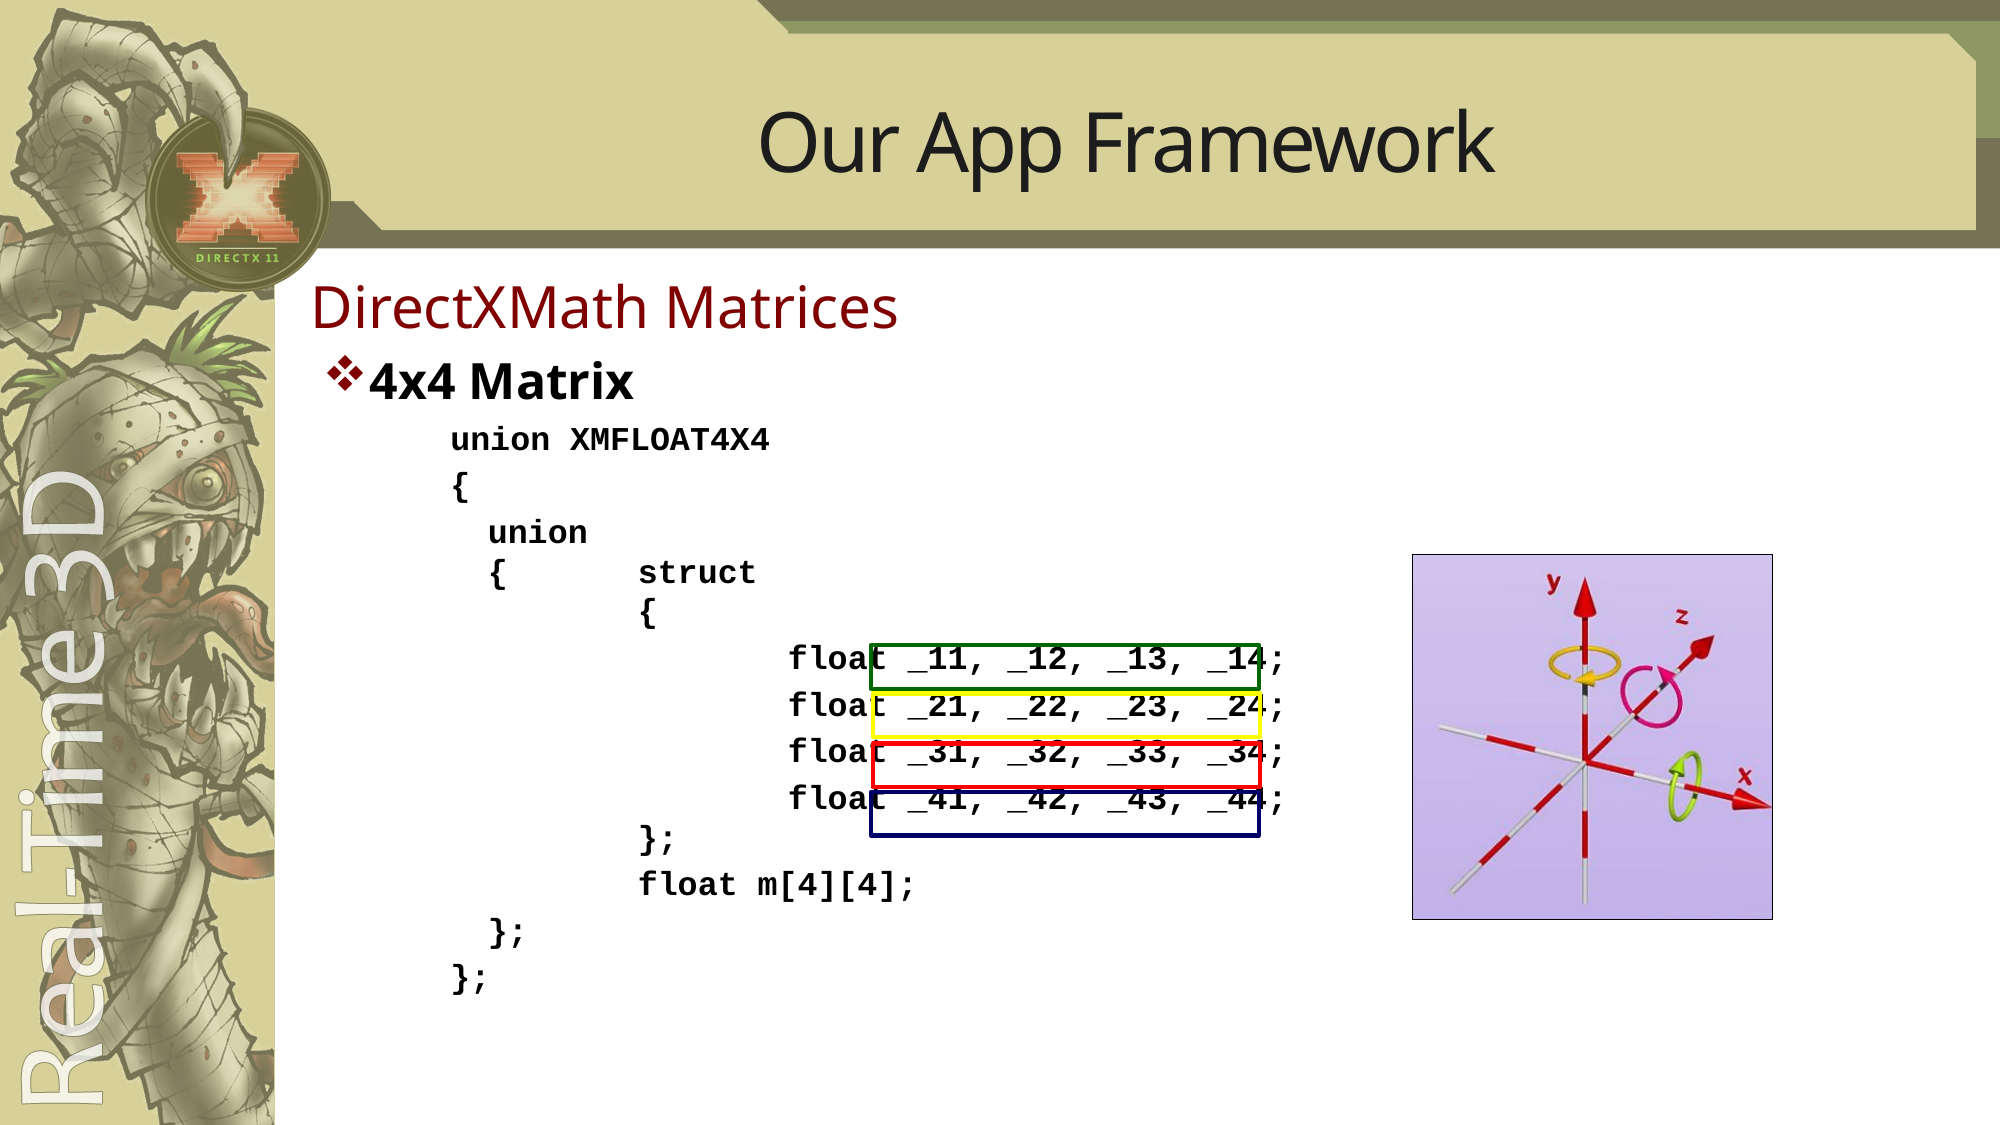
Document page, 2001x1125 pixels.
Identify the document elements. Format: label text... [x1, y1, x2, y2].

text_box [869, 643, 1261, 691]
text_box [871, 741, 1262, 789]
text_box [871, 691, 1262, 739]
picture [1411, 554, 1773, 920]
list DirectXMath Matrices 4x4 Matrix union XMFLOAT4X4 { union { struct { float _11, _12, _13, _14; float _21, _22, _23, _24; float _31, _32, _33, _34; float _41, _42, _43, _44; }; float m[4][4]; }; }; [295, 262, 1723, 1101]
text_box [869, 790, 1261, 838]
title Our App Framework [353, 44, 1901, 233]
picture [0, 0, 347, 1125]
